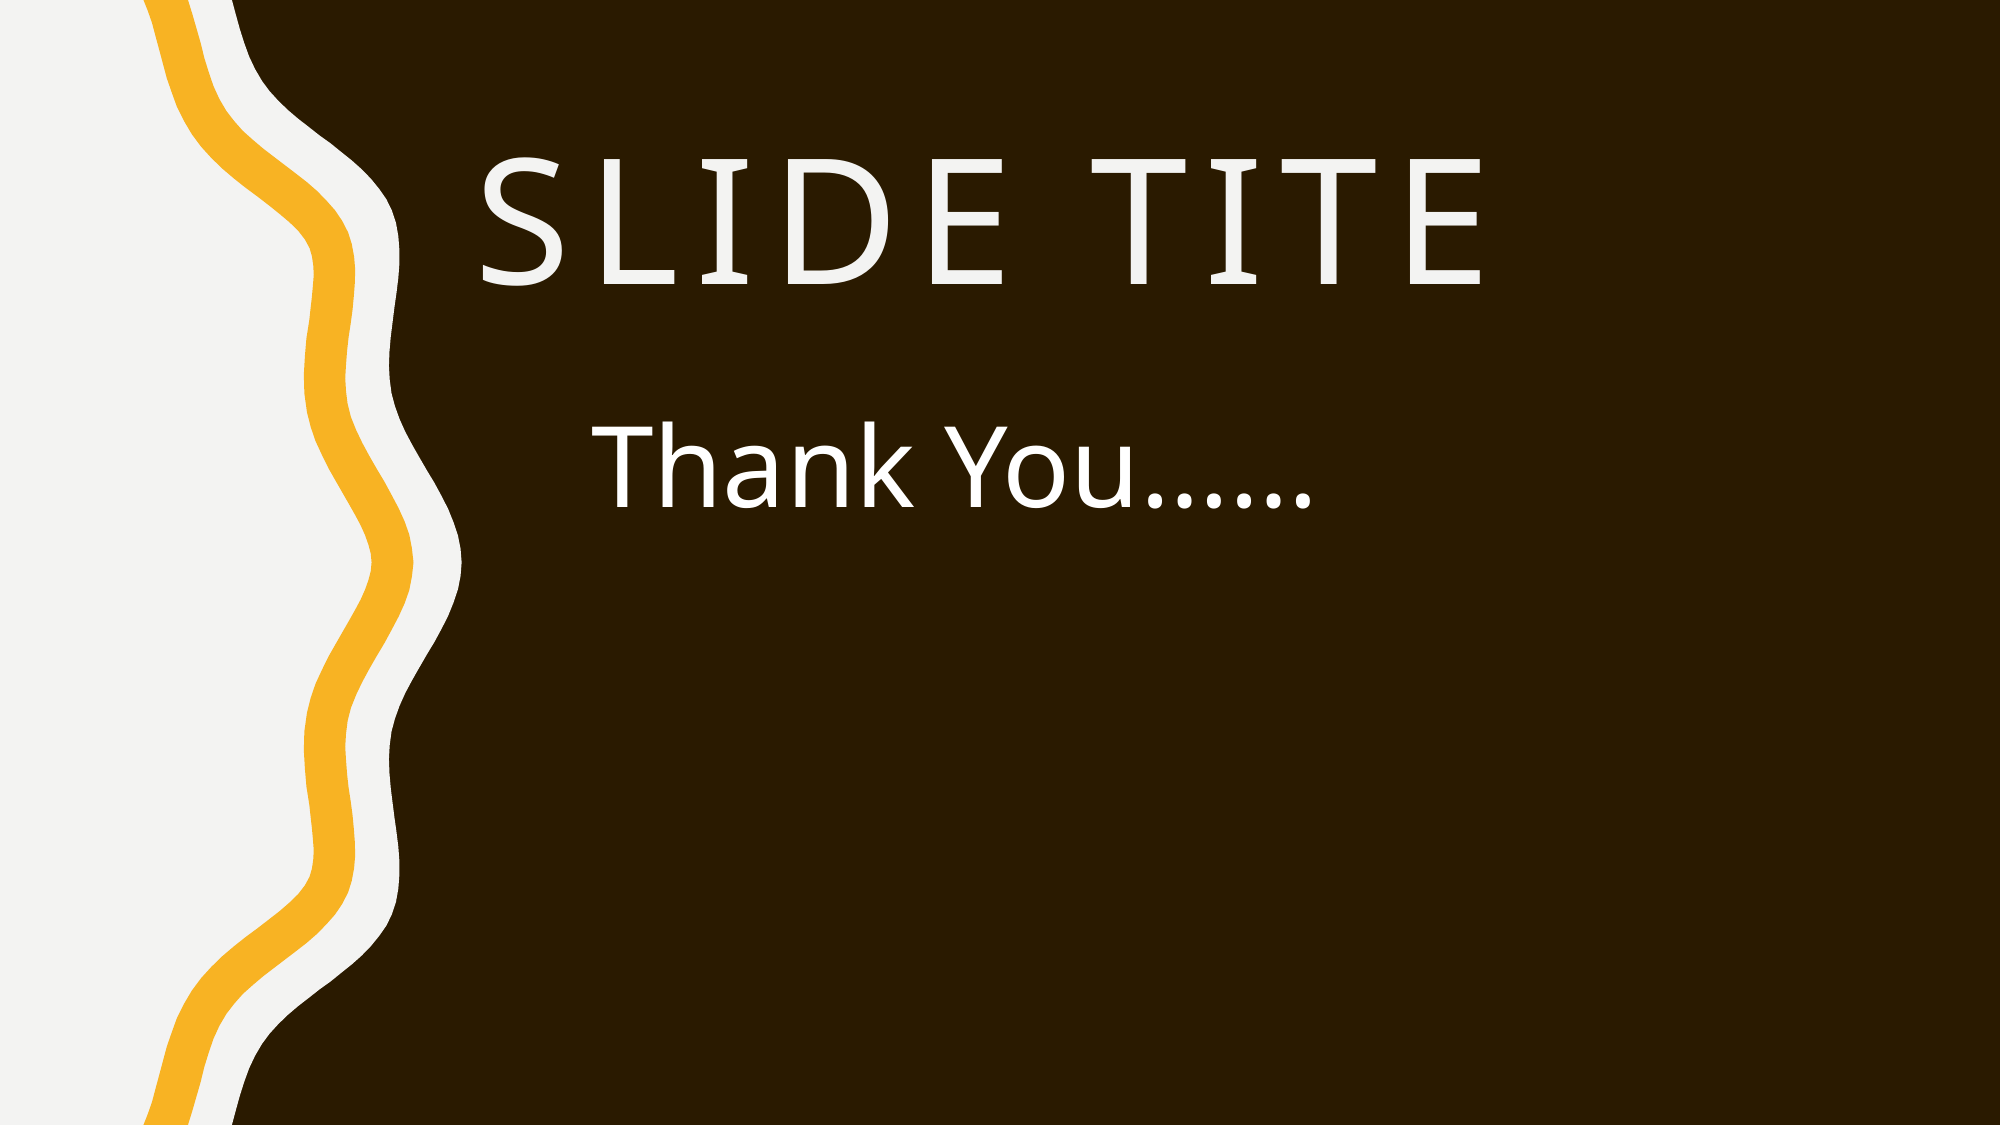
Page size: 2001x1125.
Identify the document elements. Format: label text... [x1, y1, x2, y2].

title Slide Tite [459, 124, 1803, 330]
text_box Thank You…… [576, 387, 1969, 537]
